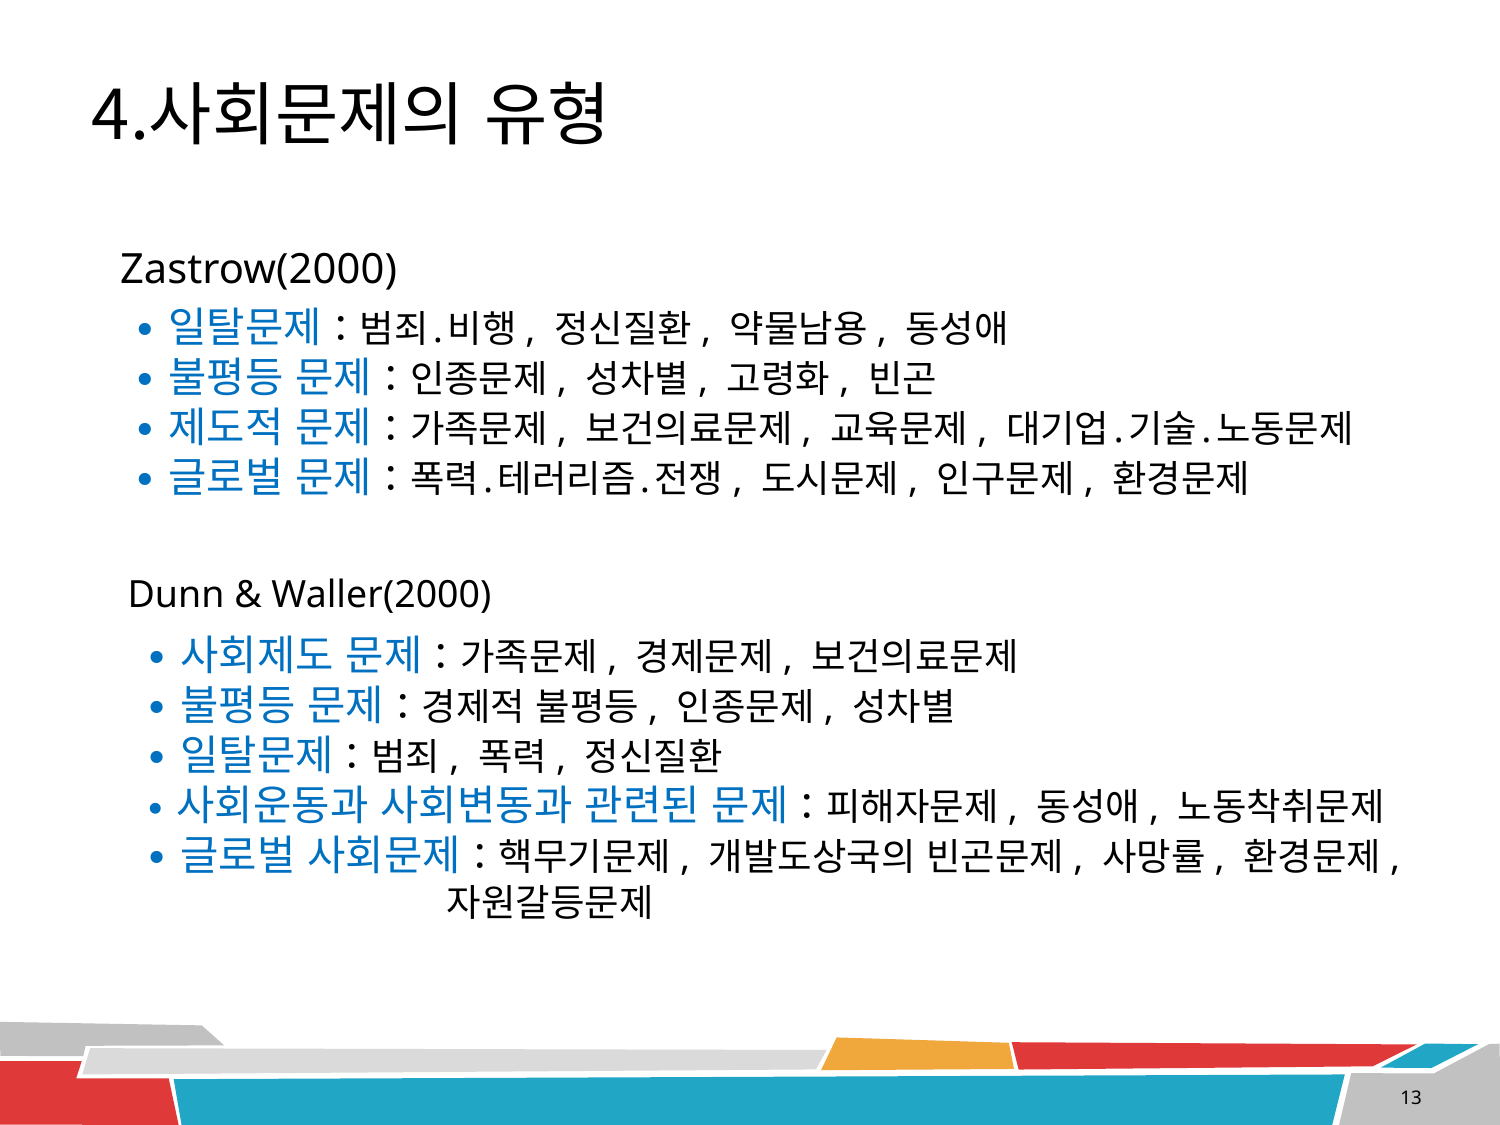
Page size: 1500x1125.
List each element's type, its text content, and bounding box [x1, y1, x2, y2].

text_box Zastrow(2000) [105, 234, 412, 300]
slide_number 13 [1361, 1079, 1437, 1118]
text_box Dunn & Waller(2000) [112, 562, 507, 623]
title 사회문제의 유형 [76, 18, 1500, 206]
text_box ∙사회제도 문제：가족문제, 경제문제, 보건의료문제 ∙불평등 문제：경제적 불평등, 인종문제, 성차별 ∙일탈문제：범죄, 폭력, 정신질환 ∙사회운동과 사회변동과 관련된 문제：피해자문제, 동성애, 노동착취문제 ∙글로벌 사회문제：핵무기문제, 개발도상국의 빈곤문제, 사망률, 환경문제, 자원갈등문제 [128, 621, 1454, 931]
text_box ∙일탈문제：범죄․비행, 정신질환, 약물남용, 동성애 ∙불평등 문제：인종문제, 성차별, 고령화, 빈곤 ∙제도적 문제：가족문제, 보건의료문제, 교육문제, 대기업․기술․노동문제 ∙글로벌 문제：폭력․테러리즘․전쟁, 도시문제, 인구문제, 환경문제 [117, 292, 1430, 508]
